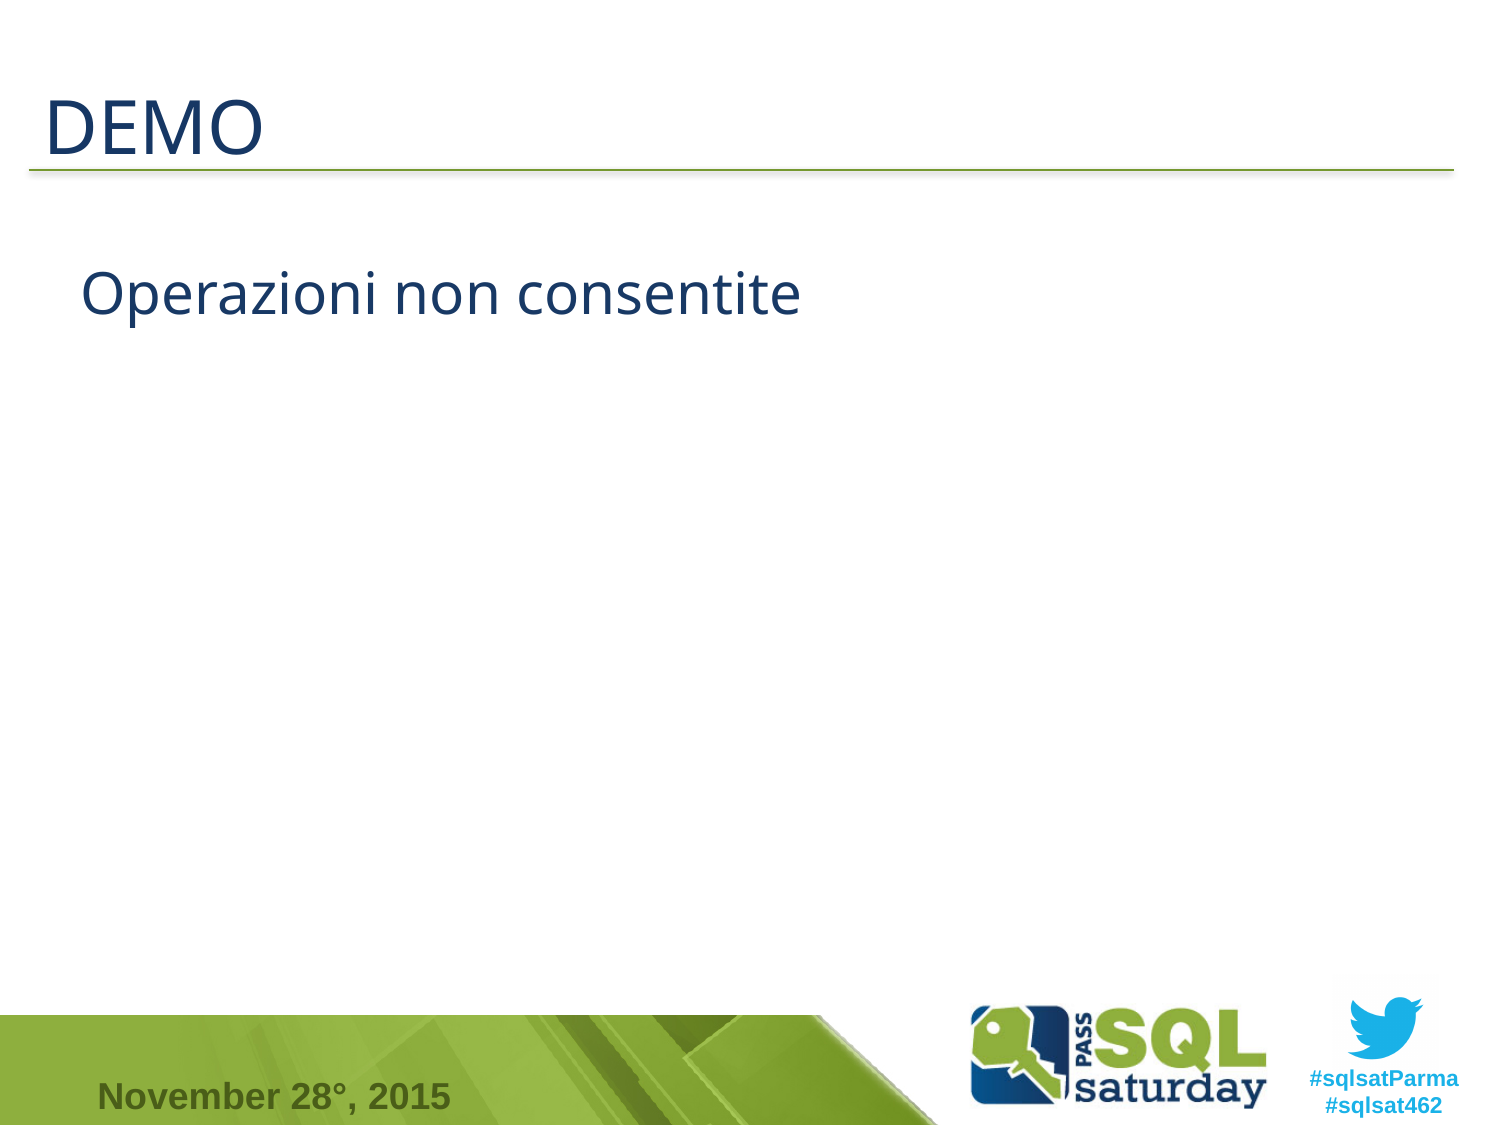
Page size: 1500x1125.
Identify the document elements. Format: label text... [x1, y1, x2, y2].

title DEMO [28, 25, 1472, 224]
subtitle Formattare ed esportare JSON da SQL Server [51, 859, 1342, 1046]
picture [1332, 974, 1439, 1082]
text_box [40, 223, 1460, 859]
picture [0, 1015, 1282, 1125]
text_box Operazioni non consentite [65, 248, 1485, 884]
